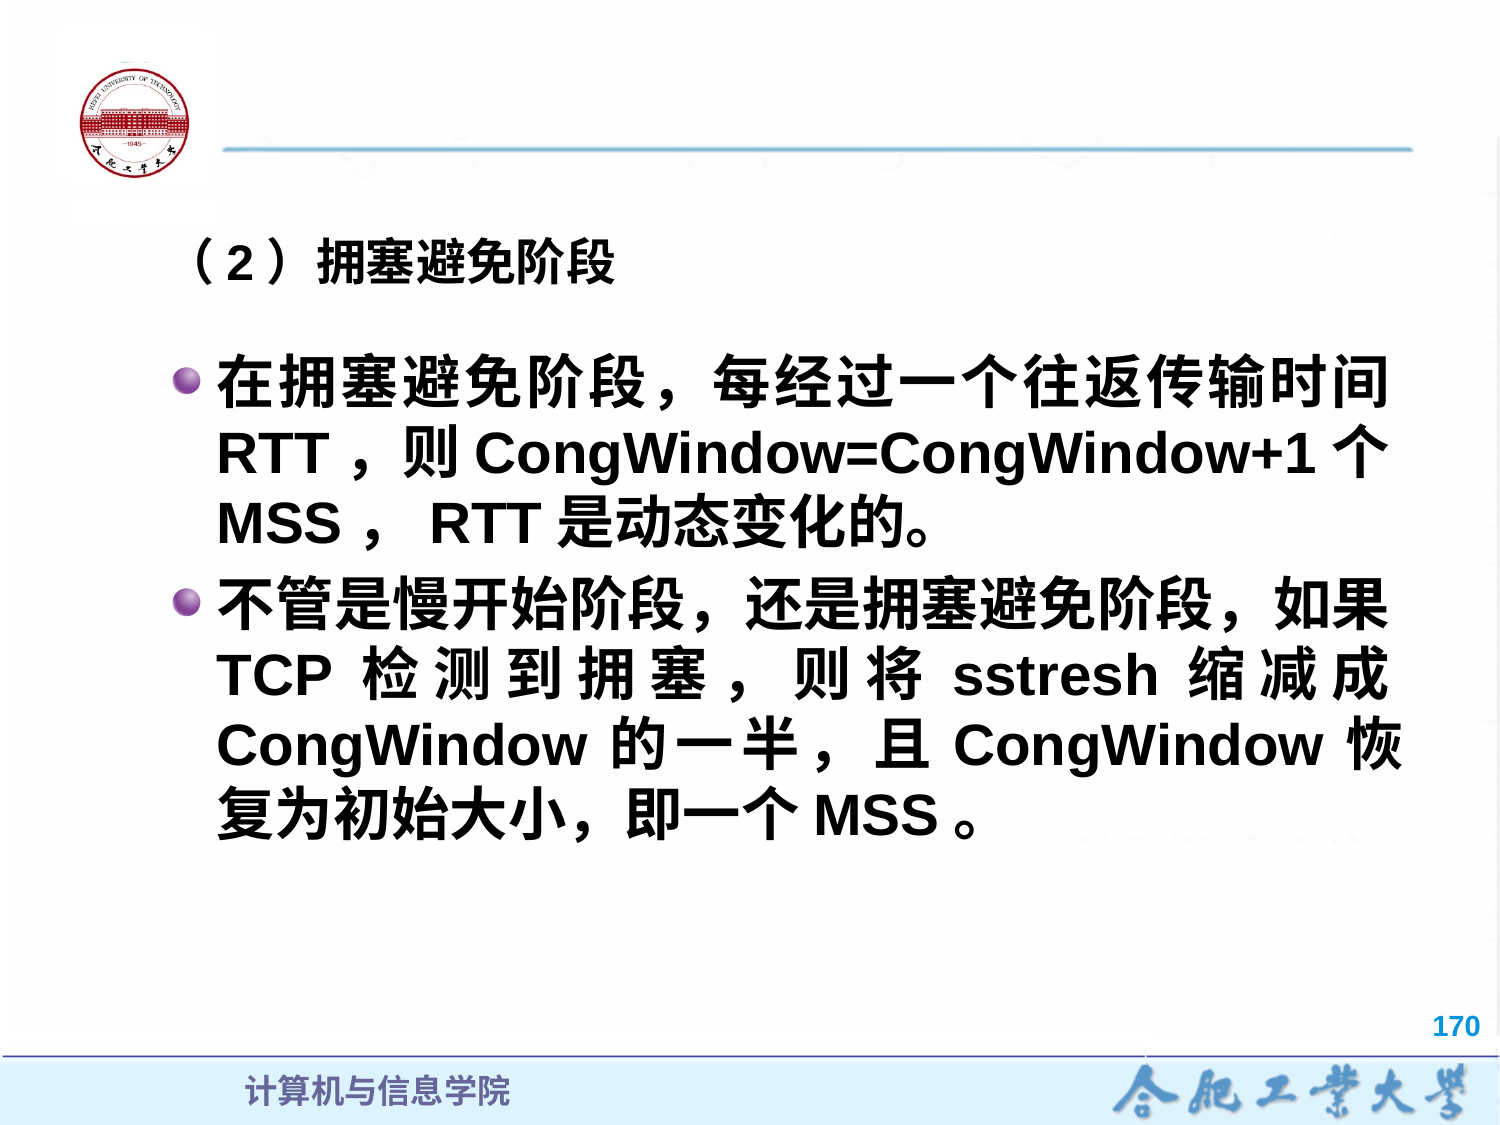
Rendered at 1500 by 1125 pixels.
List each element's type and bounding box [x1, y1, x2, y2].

text_box [149, 223, 631, 298]
list [157, 338, 1419, 858]
picture [0, 0, 1500, 1125]
